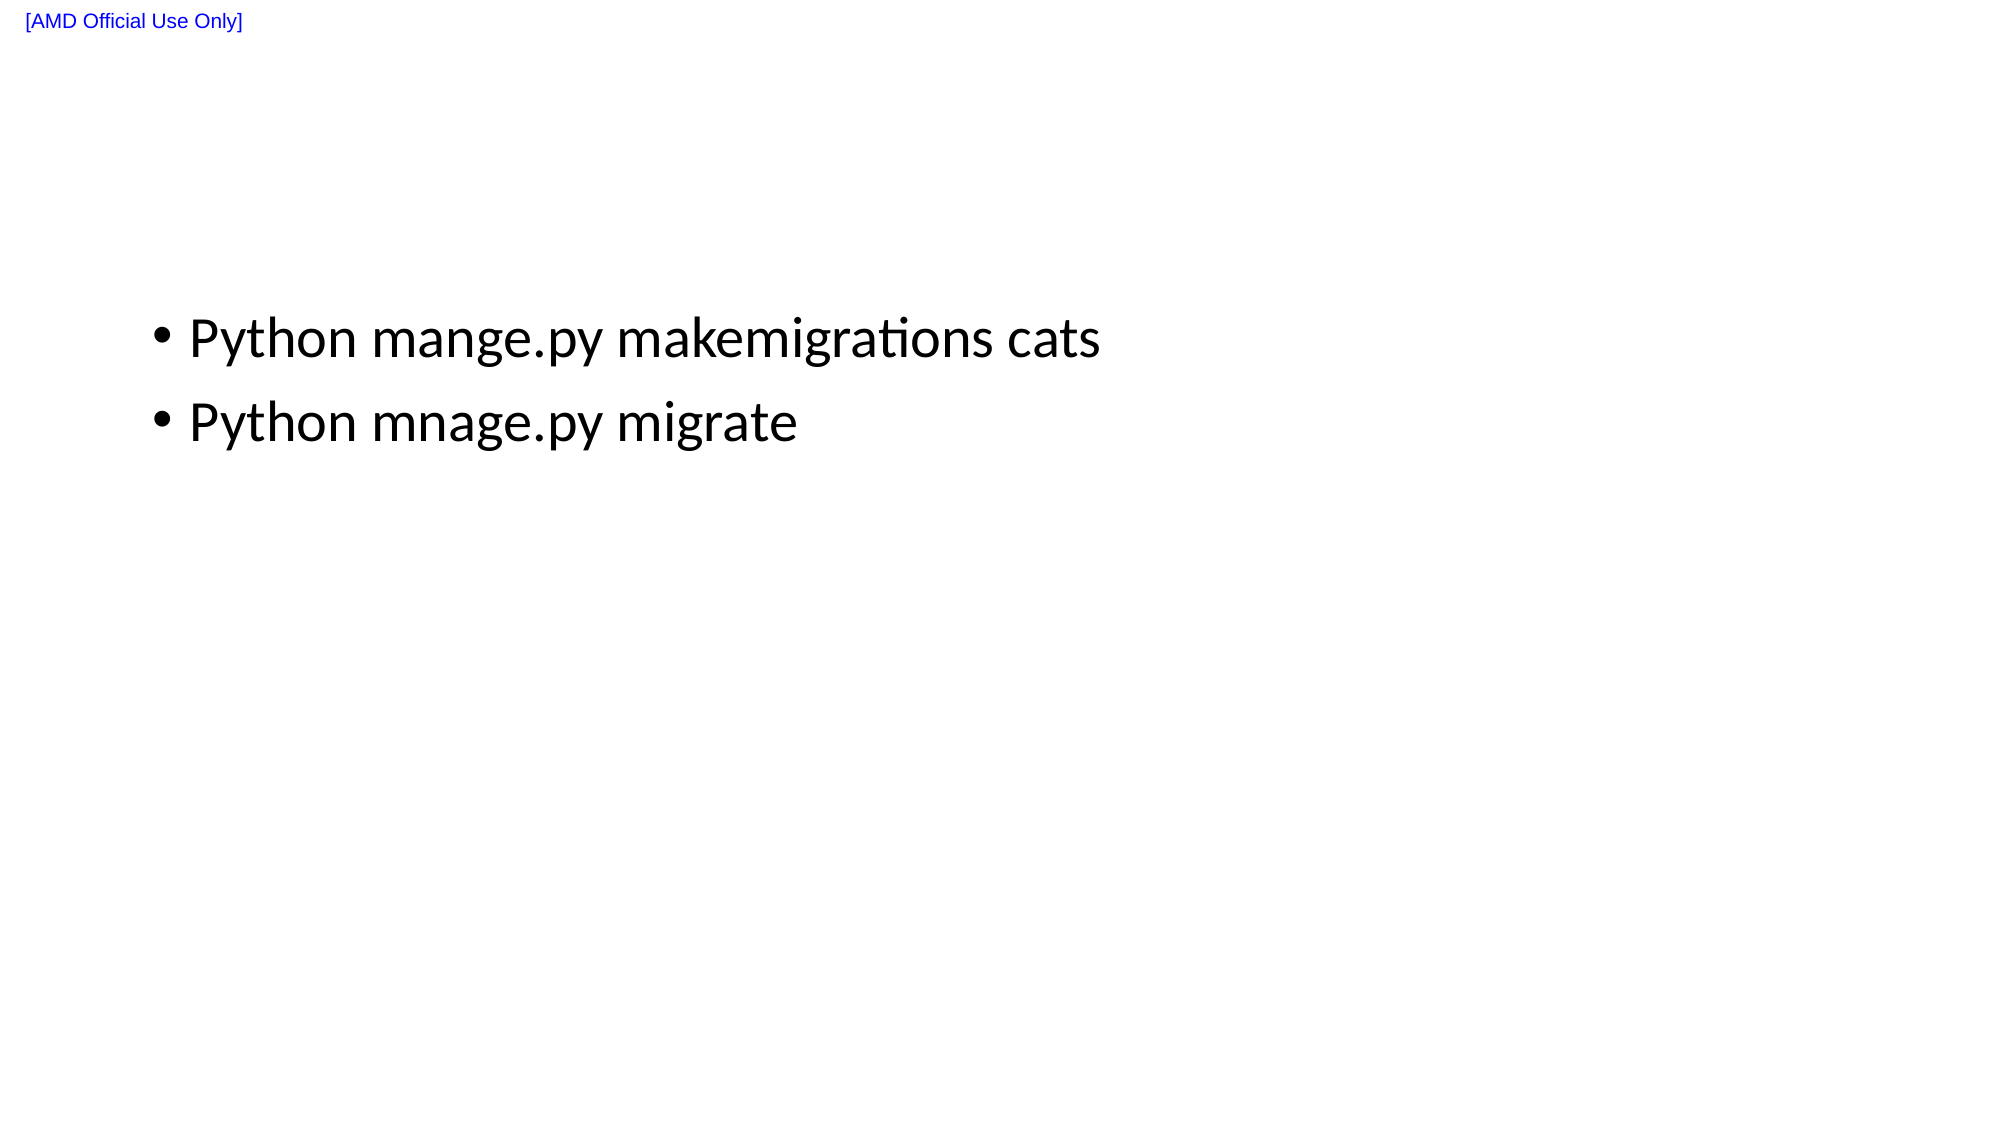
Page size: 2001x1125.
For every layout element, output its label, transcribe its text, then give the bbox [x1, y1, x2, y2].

list Python mange.py makemigrations cats Python mnage.py migrate [137, 299, 1863, 1014]
